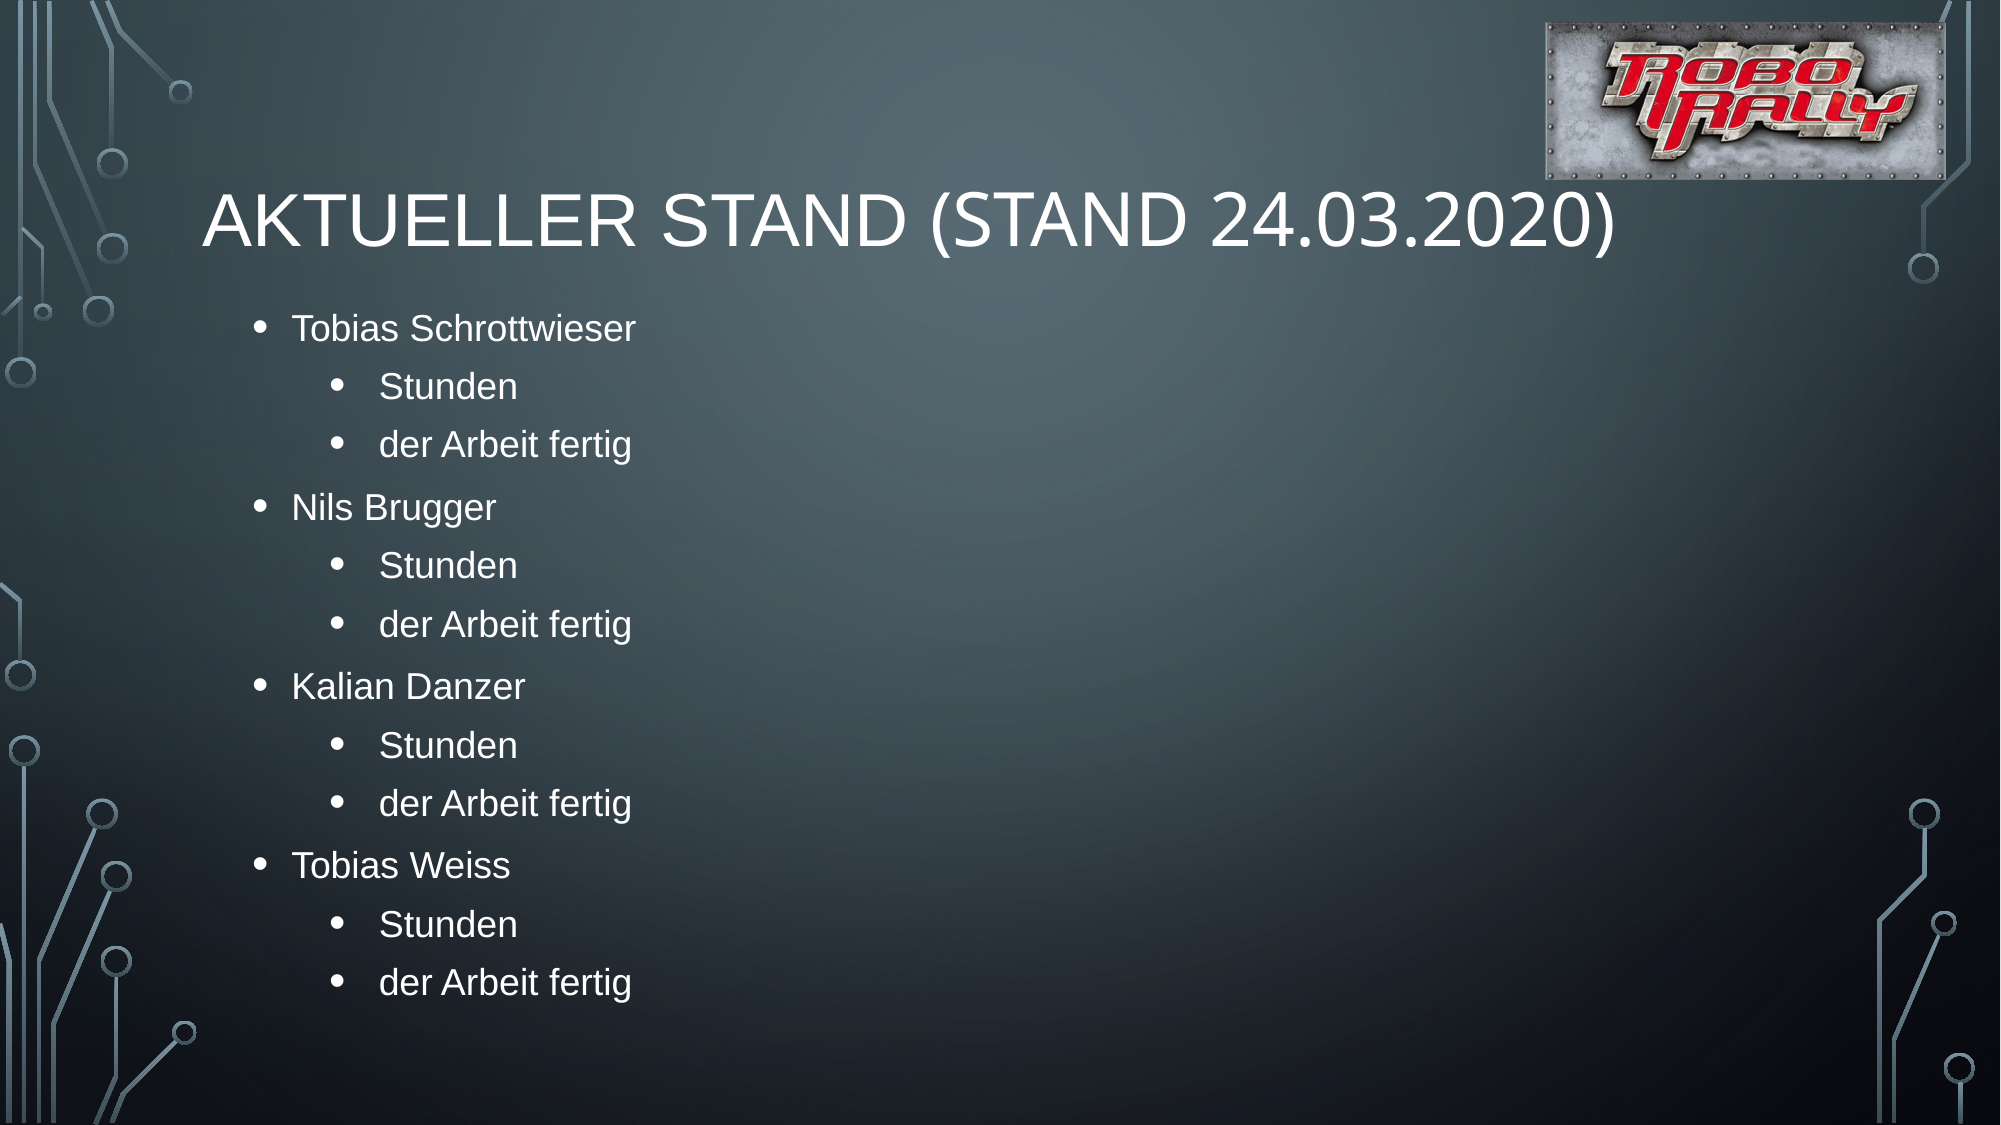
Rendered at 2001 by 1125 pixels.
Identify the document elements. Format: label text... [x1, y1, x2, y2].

picture [1519, 22, 2000, 181]
title Aktueller Stand (Stand 24.03.2020) [187, 101, 1813, 344]
list Tobias Schrottwieser Stunden der Arbeit fertig Nils Brugger Stunden der Arbeit fertig Kalian Danzer Stunden der Arbeit fertig Tobias Weiss Stunden der Arbeit fertig [237, 287, 1763, 1026]
